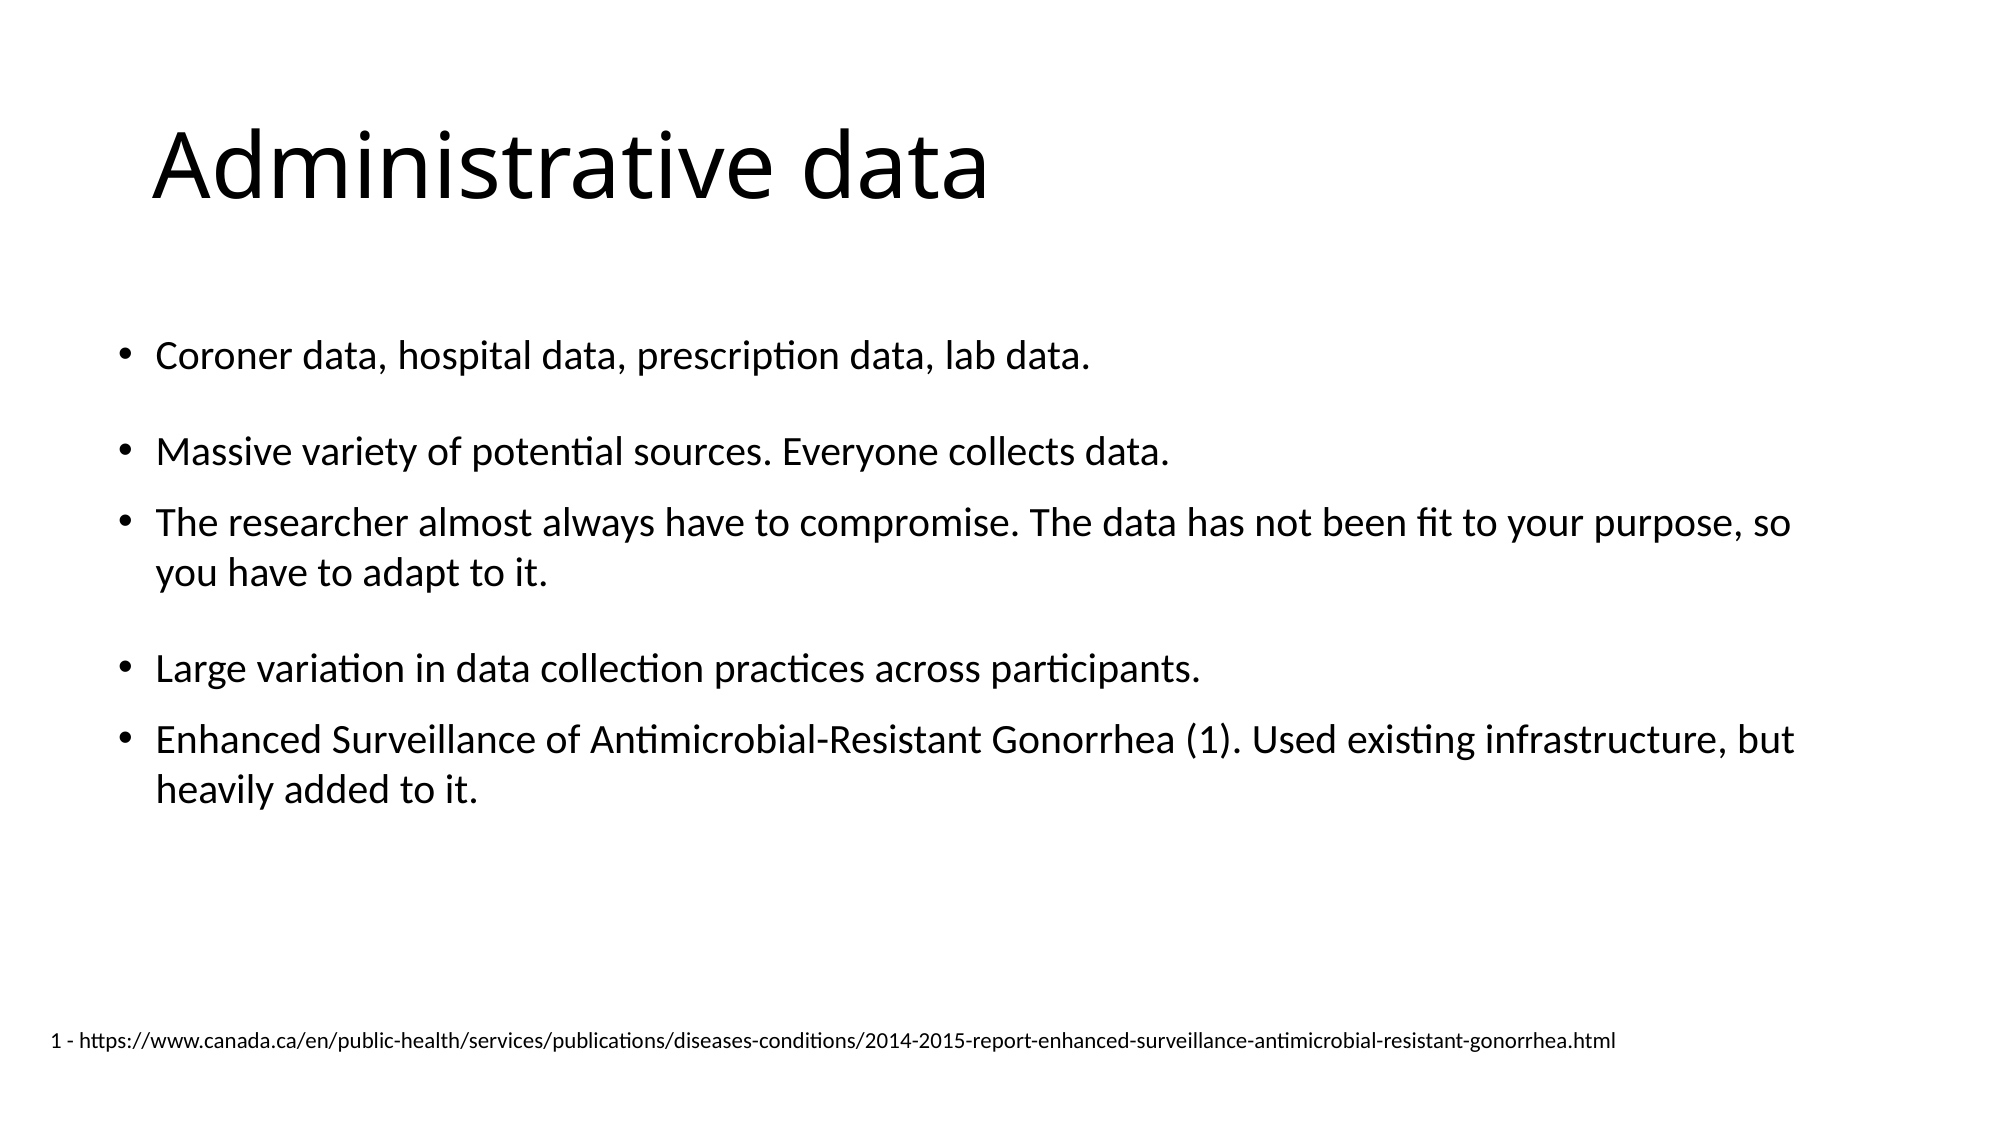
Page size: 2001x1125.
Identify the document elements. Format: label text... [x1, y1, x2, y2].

text_box Coroner data, hospital data, prescription data, lab data. Massive variety of potential sources. Everyone collects data. The researcher almost always have to compromise. The data has not been fit to your purpose, so you have to adapt to it. Large variation in data collection practices across participants. Enhanced Surveillance of Antimicrobial-Resistant Gonorrhea (1). Used existing infrastructure, but heavily added to it. [103, 295, 1828, 922]
text_box 1 - https://www.canada.ca/en/public-health/services/publications/diseases-conditions/2014-2015-report-enhanced-surveillance-antimicrobial-resistant-gonorrhea.html [35, 1018, 1634, 1061]
title Administrative data [137, 59, 1863, 278]
